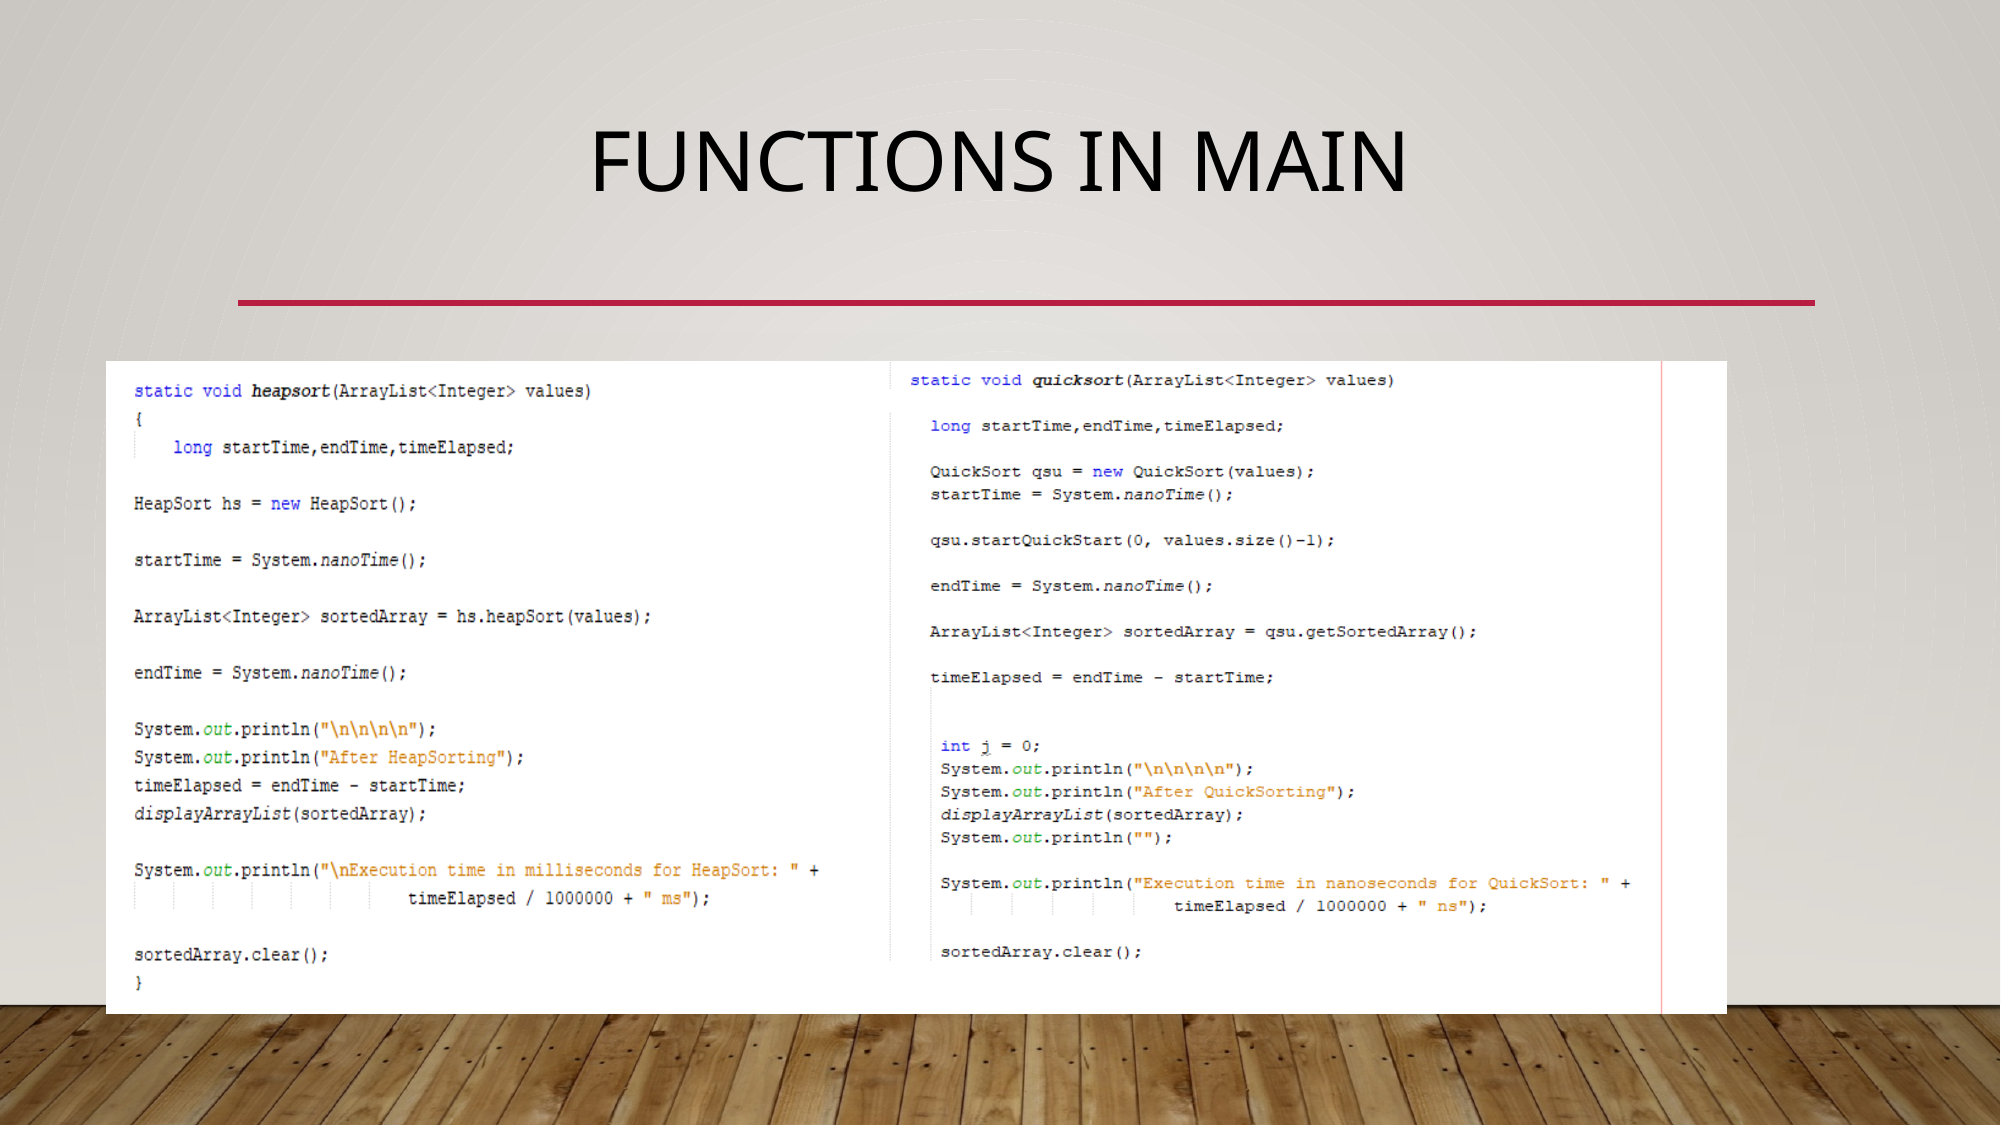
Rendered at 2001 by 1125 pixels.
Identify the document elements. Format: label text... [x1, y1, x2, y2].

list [106, 361, 872, 1014]
title Functions in Main [137, 111, 1863, 230]
picture [0, 361, 2000, 1125]
